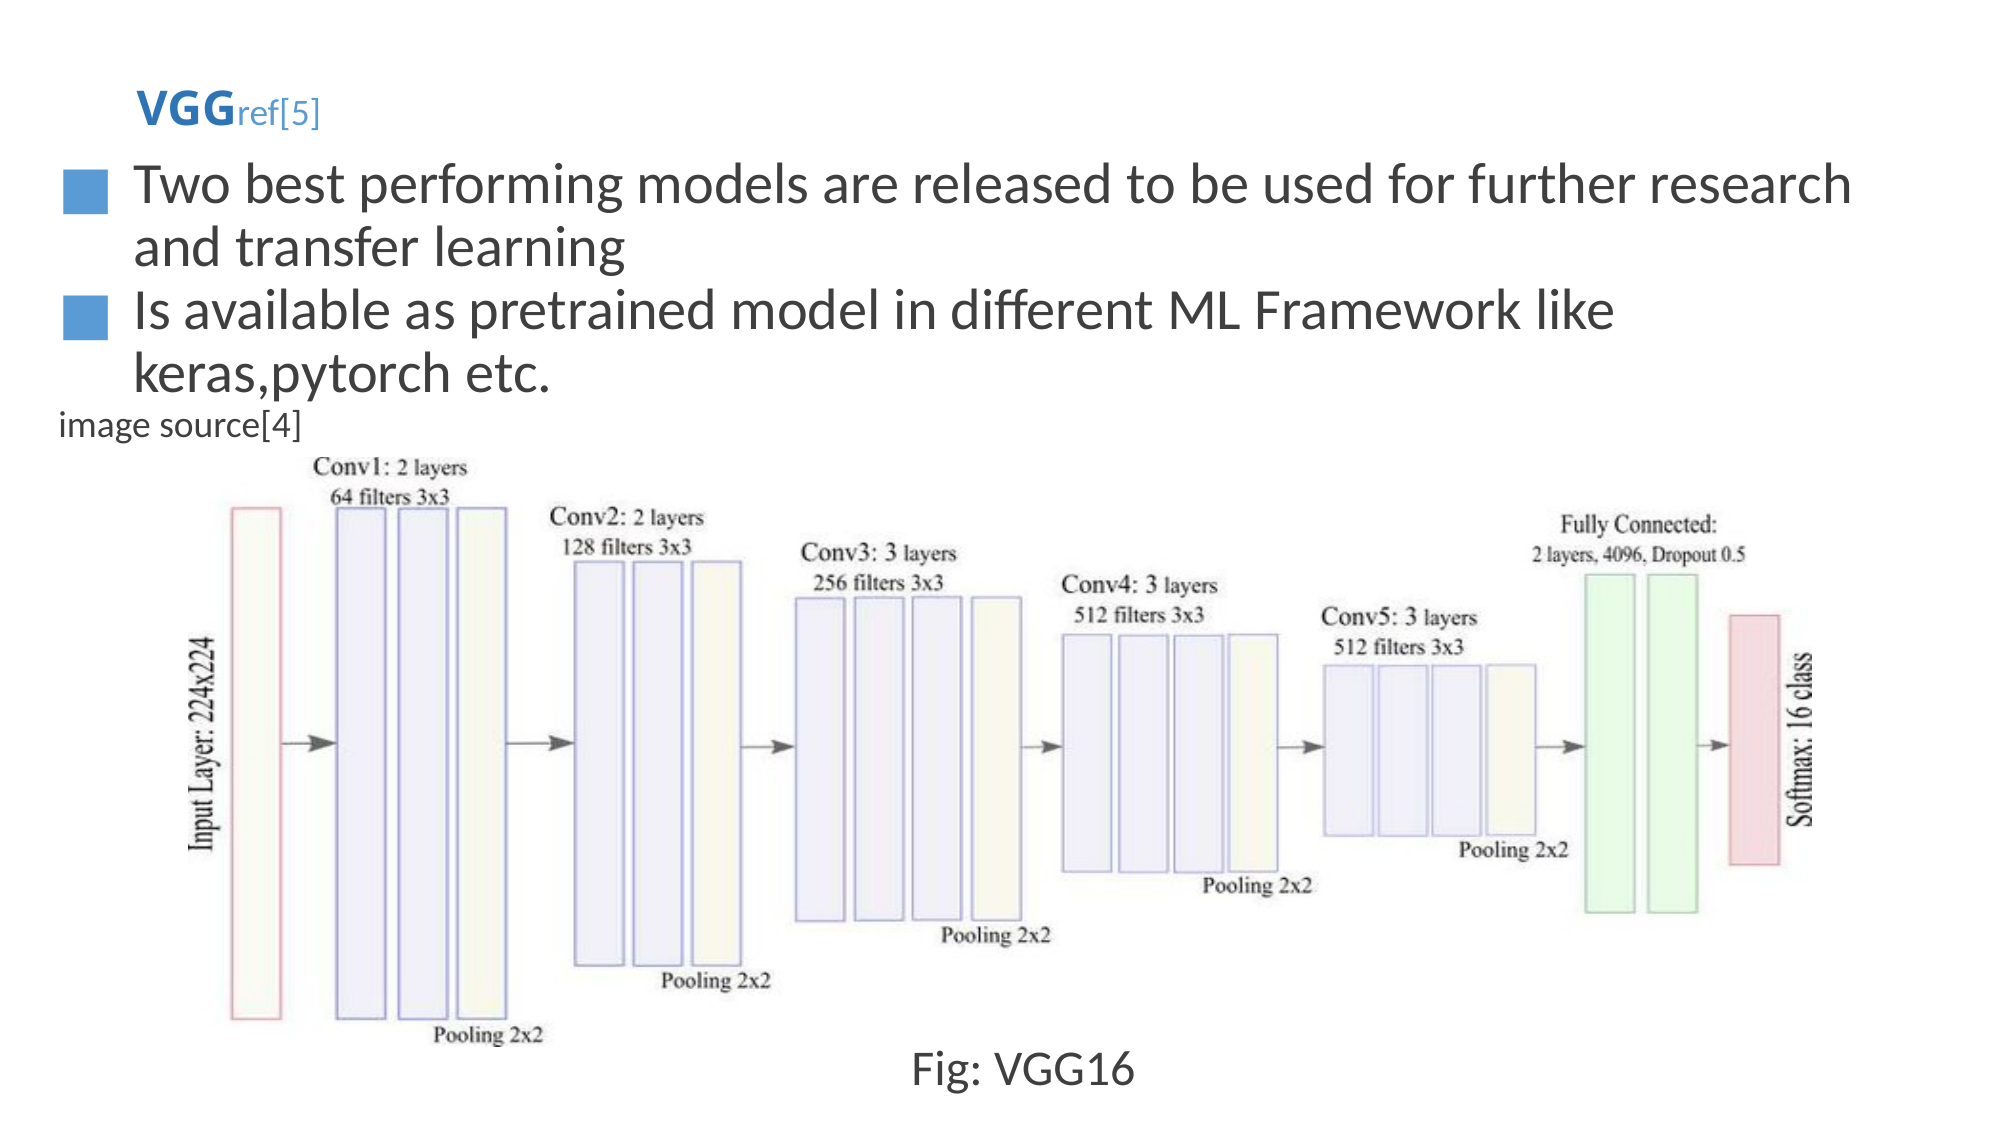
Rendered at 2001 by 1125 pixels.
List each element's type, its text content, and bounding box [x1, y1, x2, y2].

text_box Fig: VGG16 [687, 1058, 1360, 1093]
title VGGref[5] [121, 70, 1756, 150]
list Two best performing models are released to be used for further research and transfer learning Is available as pretrained model in different ML Framework like keras,pytorch etc. image source[4] [43, 146, 1957, 1047]
picture [188, 457, 1812, 1048]
